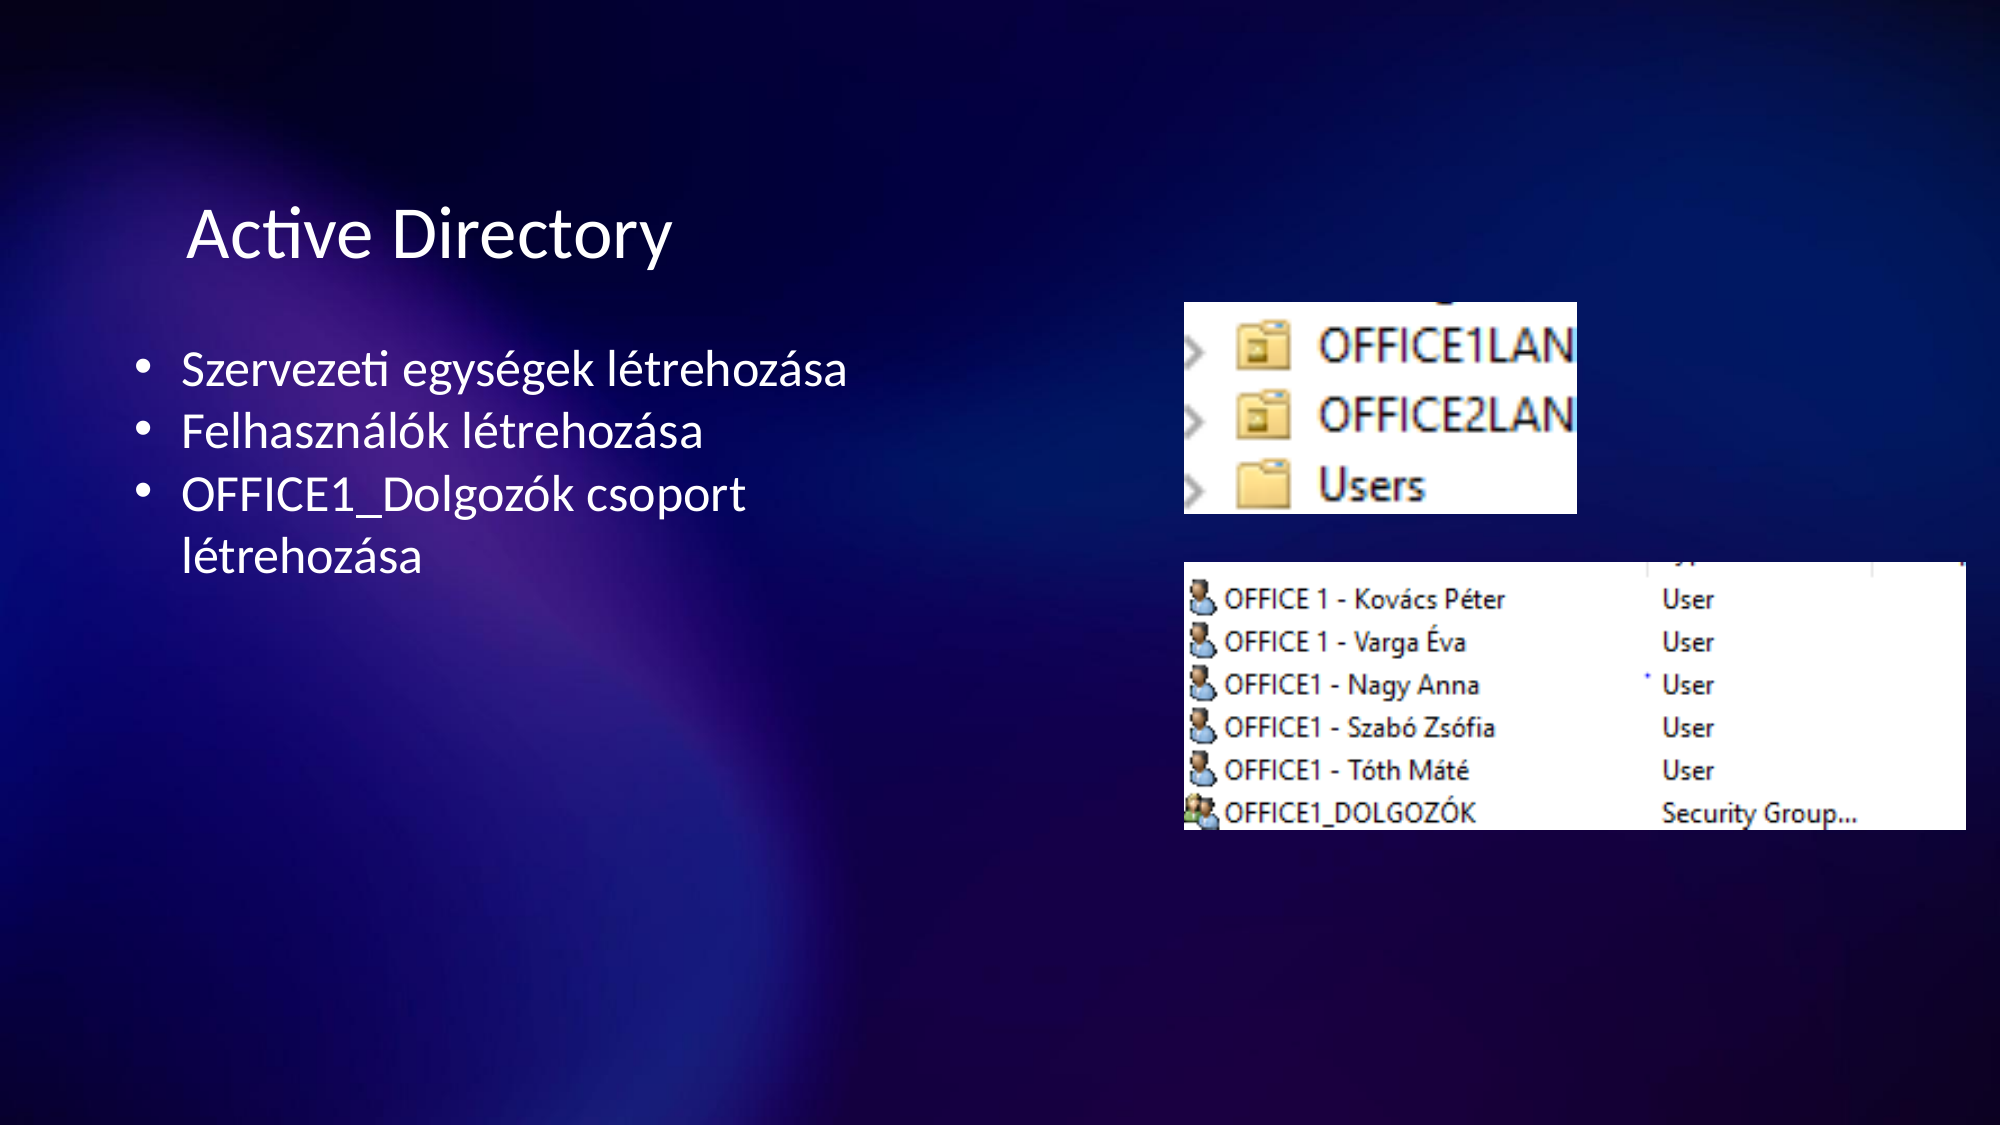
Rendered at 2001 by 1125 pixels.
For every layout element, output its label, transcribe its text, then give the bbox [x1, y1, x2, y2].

text_box Szervezeti egységek létrehozása Felhasználók létrehozása OFFICE1_Dolgozók csoport létrehozása [119, 326, 874, 592]
title Active Directory [166, 173, 1834, 327]
picture [0, 0, 2000, 1125]
